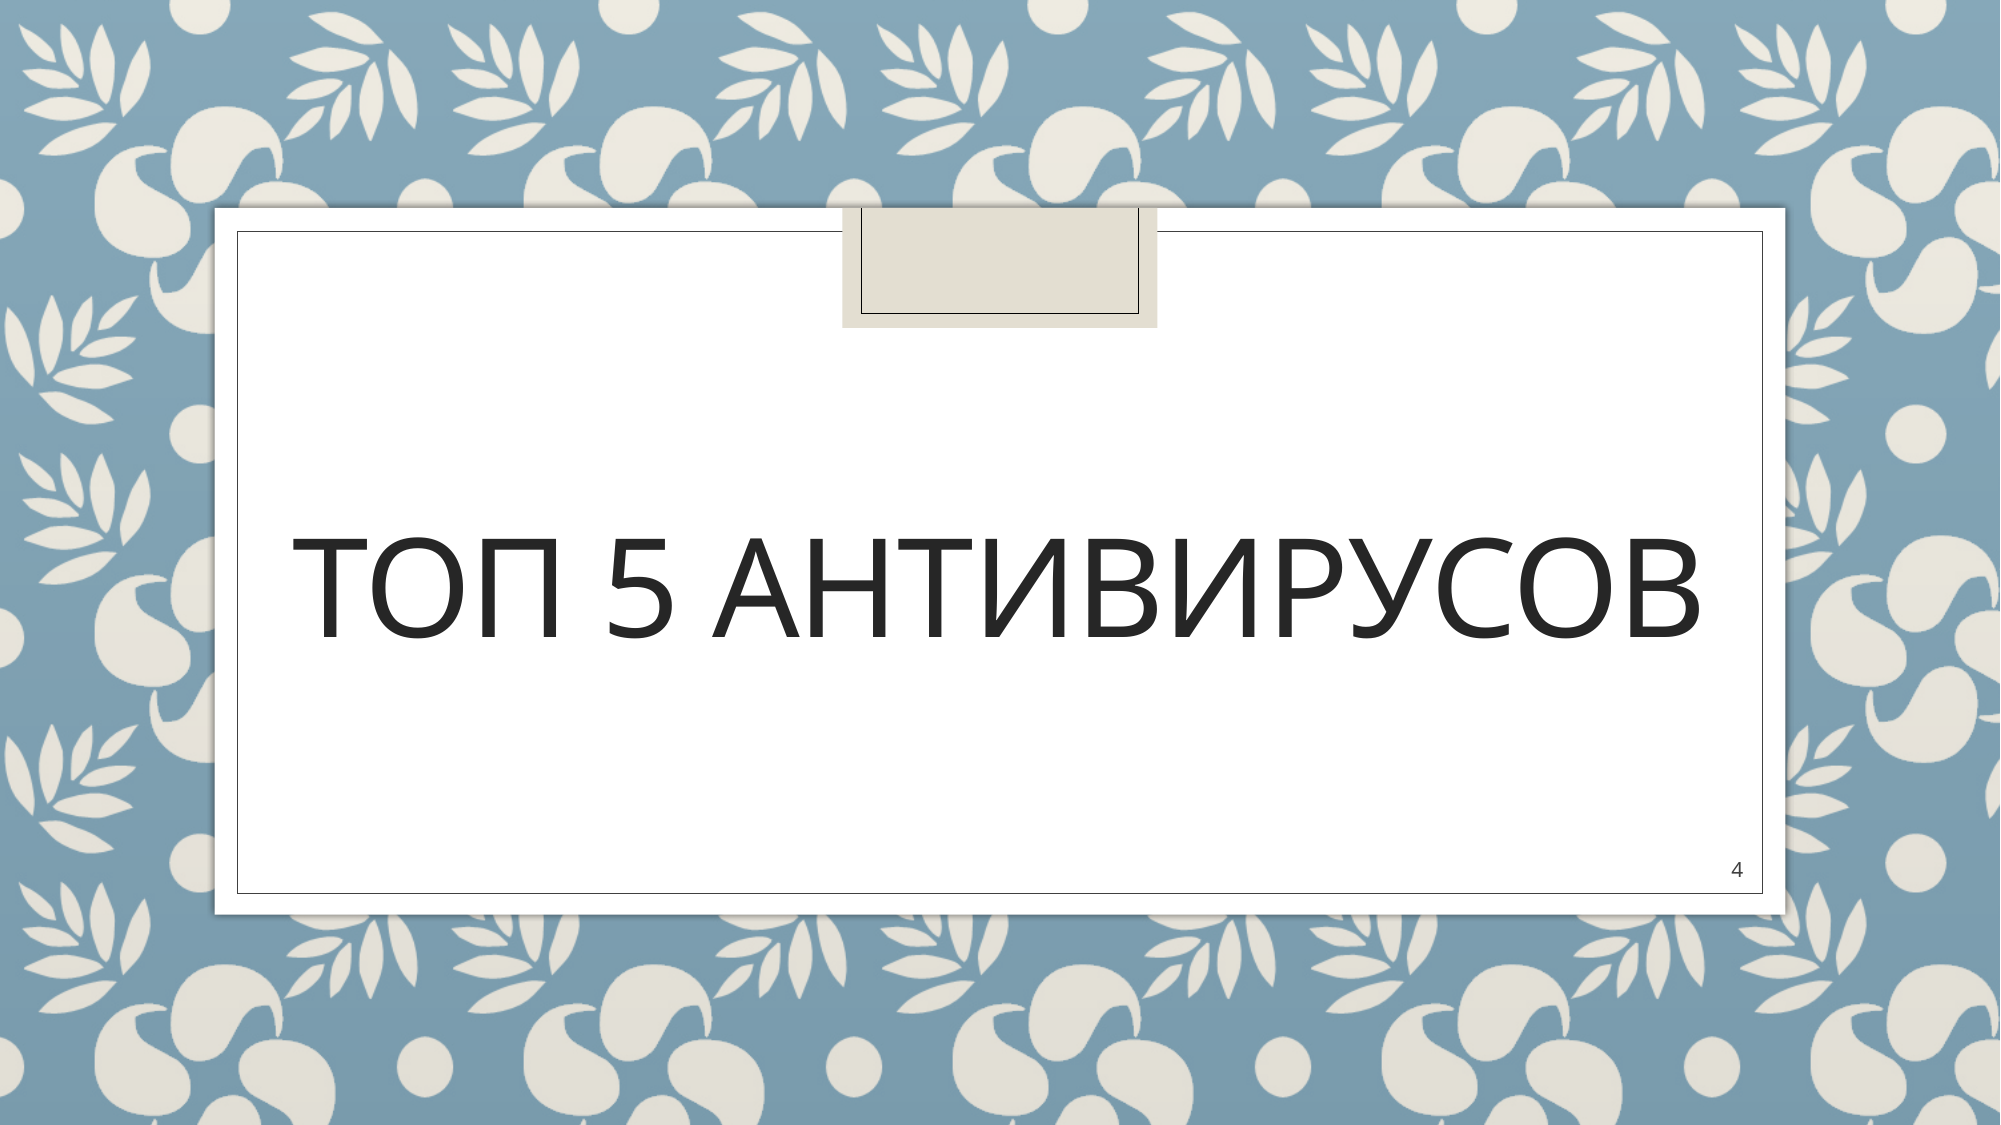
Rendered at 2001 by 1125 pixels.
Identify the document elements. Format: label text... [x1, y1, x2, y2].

title Топ 5 антивирусов [256, 384, 1744, 809]
slide_number 4 [1411, 854, 1758, 893]
